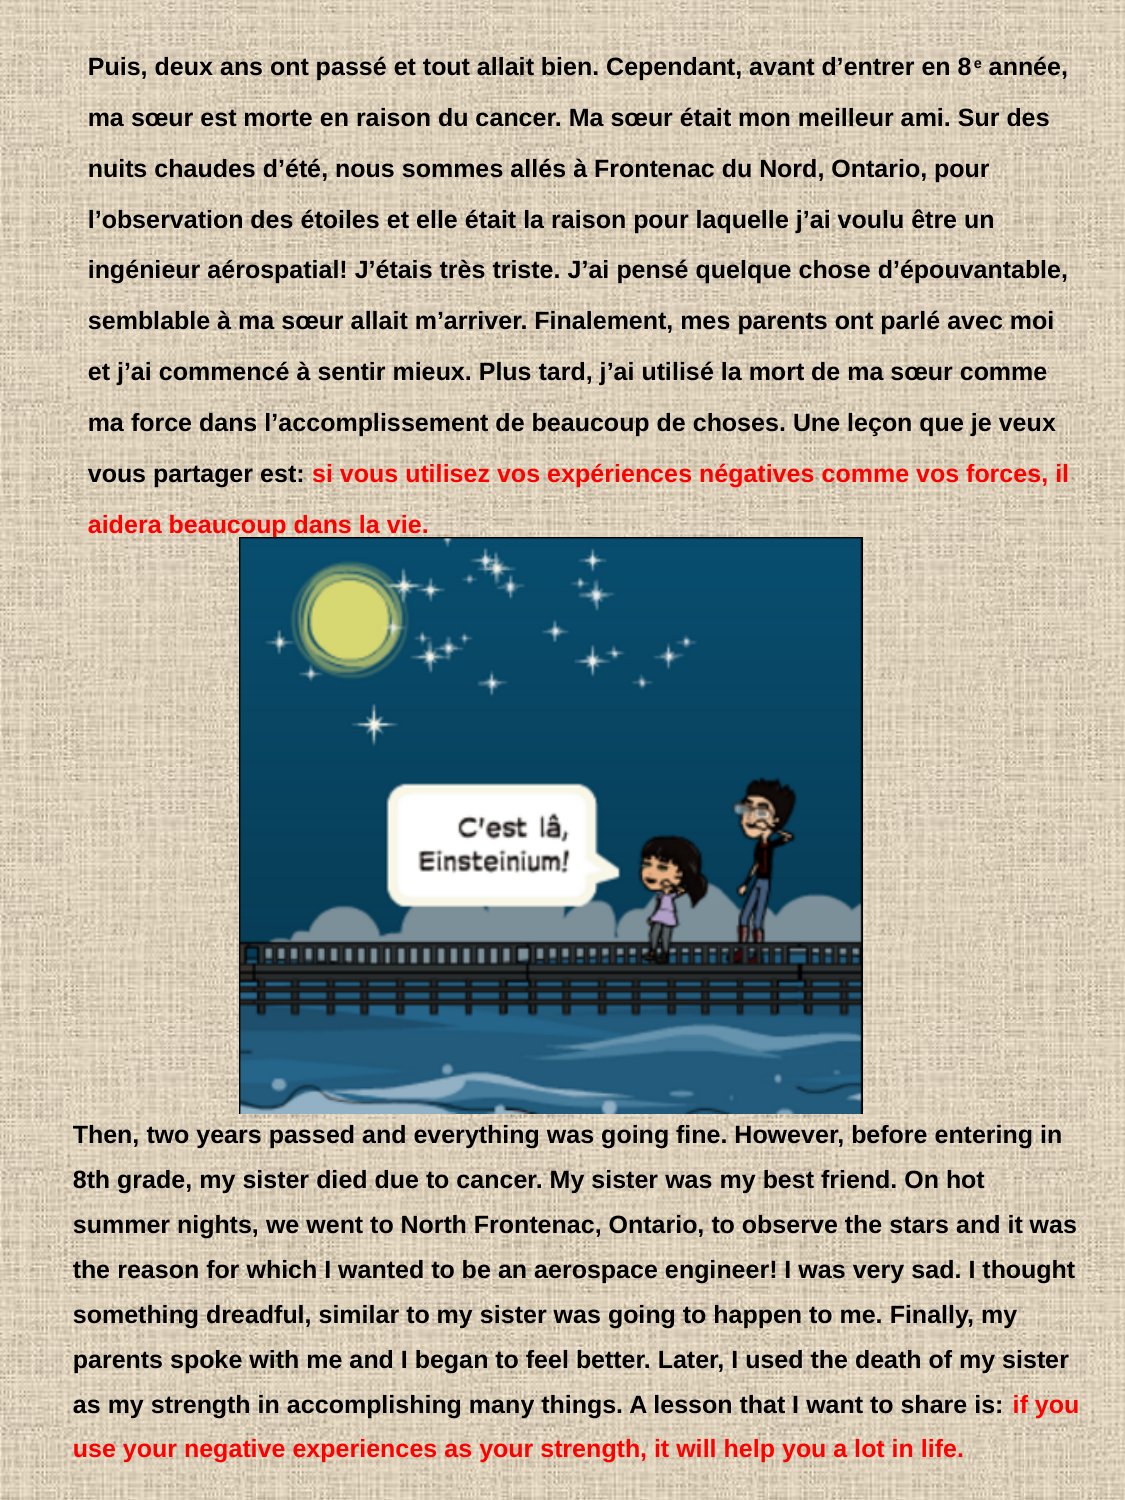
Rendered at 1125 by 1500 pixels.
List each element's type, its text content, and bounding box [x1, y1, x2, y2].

subtitle Puis, deux ans ont passé et tout allait bien. Cependant, avant d’entrer en 8e année, ma sœur est morte en raison du cancer. Ma sœur était mon meilleur ami. Sur des nuits chaudes d’été, nous sommes allés à Frontenac du Nord, Ontario, pour l’observation des étoiles et elle était la raison pour laquelle j’ai voulu être un ingénieur aérospatial! J’étais très triste. J’ai pensé quelque chose d’épouvantable, semblable à ma sœur allait m’arriver. Finalement, mes parents ont parlé avec moi et j’ai commencé à sentir mieux. Plus tard, j’ai utilisé la mort de ma sœur comme ma force dans l’accomplissement de beaucoup de choses. Une leçon que je veux vous partager est: si vous utilisez vos expériences négatives comme vos forces, il aidera beaucoup dans la vie. [72, 22, 1100, 270]
text_box Then, two years passed and everything was going fine. However, before entering in 8th grade, my sister died due to cancer. My sister was my best friend. On hot summer nights, we went to North Frontenac, Ontario, to observe the stars and it was the reason for which I wanted to be an aerospace engineer! I was very sad. I thought something dreadful, similar to my sister was going to happen to me. Finally, my parents spoke with me and I began to feel better. Later, I used the death of my sister as my strength in accomplishing many things. A lesson that I want to share is: if you use your negative experiences as your strength, it will help you a lot in life. [58, 1096, 1106, 1500]
picture [0, 0, 1125, 1500]
